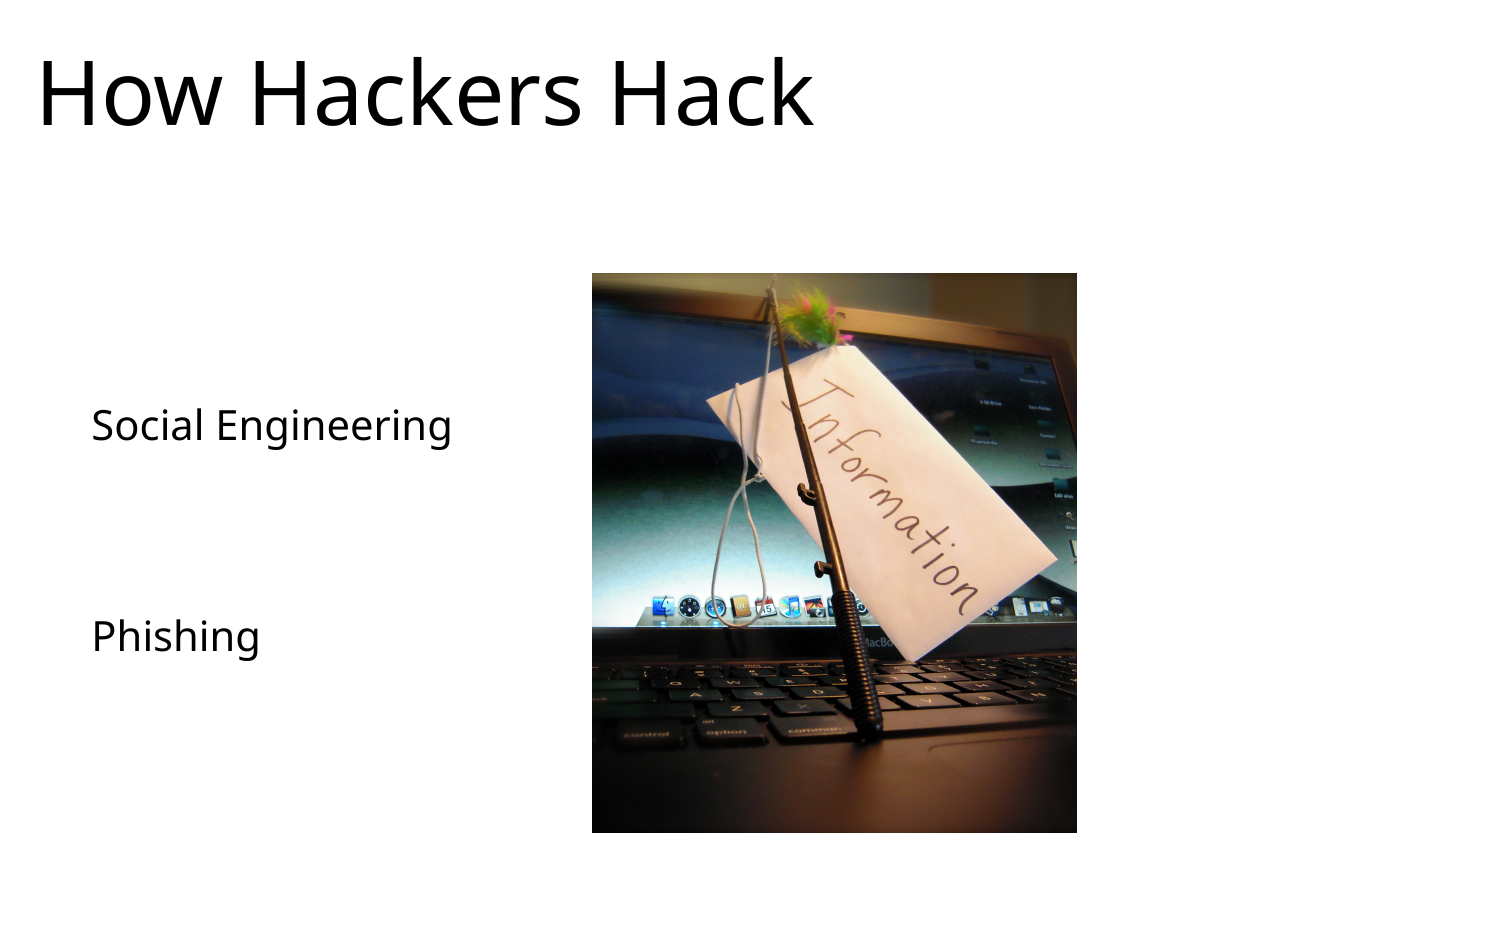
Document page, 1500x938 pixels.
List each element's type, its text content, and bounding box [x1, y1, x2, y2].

title How Hackers Hack [20, 2, 1379, 152]
list Social Engineering Phishing [20, 138, 995, 908]
picture [592, 272, 1077, 834]
